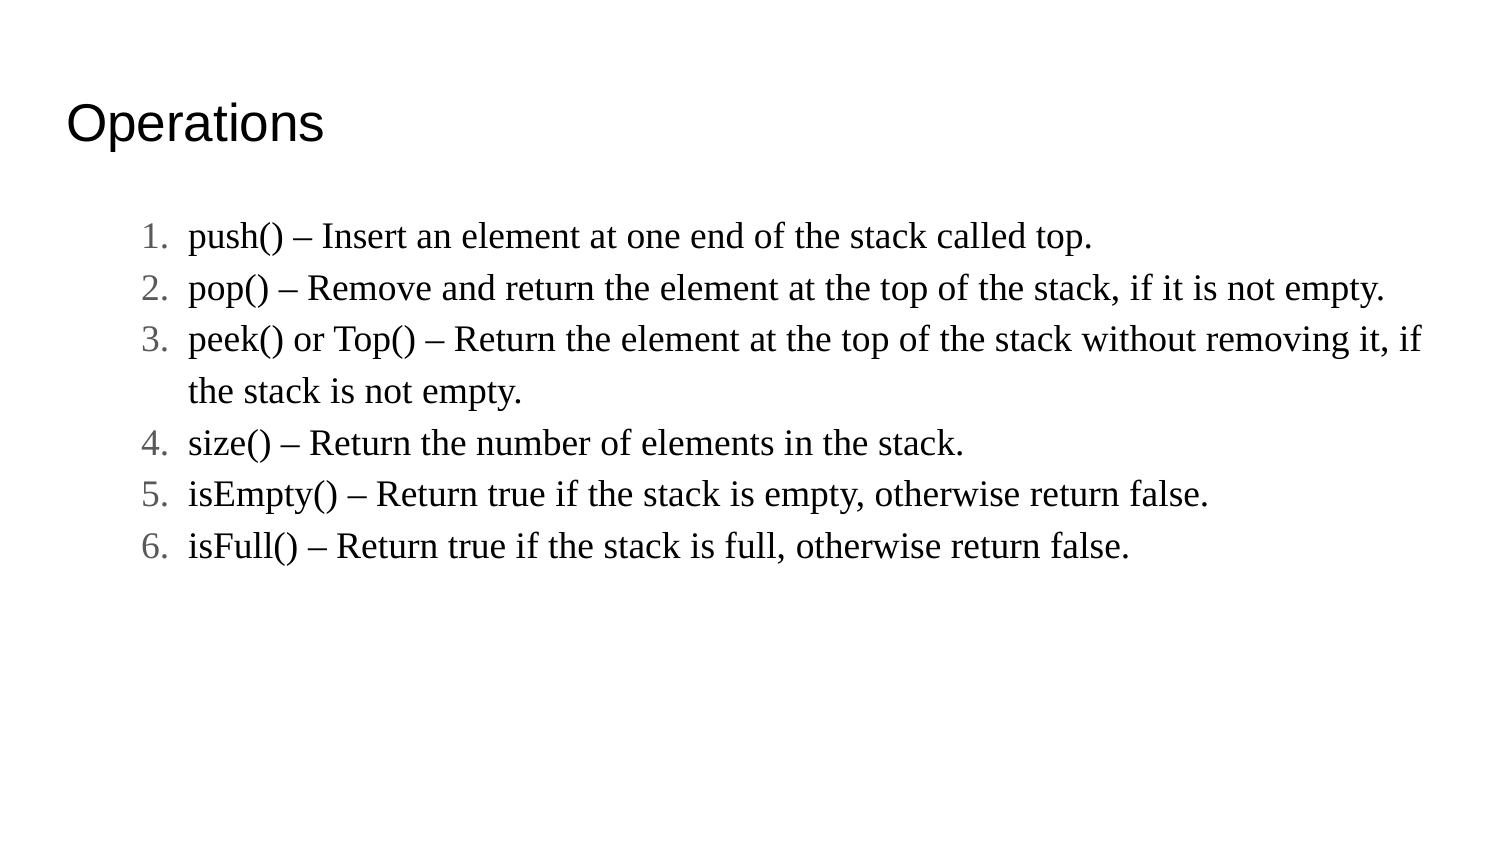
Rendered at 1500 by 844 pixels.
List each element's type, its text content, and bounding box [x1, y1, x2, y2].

list push() – Insert an element at one end of the stack called top. pop() – Remove and return the element at the top of the stack, if it is not empty. peek() or Top() – Return the element at the top of the stack without removing it, if the stack is not empty. size() – Return the number of elements in the stack. isEmpty() – Return true if the stack is empty, otherwise return false. isFull() – Return true if the stack is full, otherwise return false. [51, 189, 1449, 750]
title Operations [51, 72, 1449, 167]
